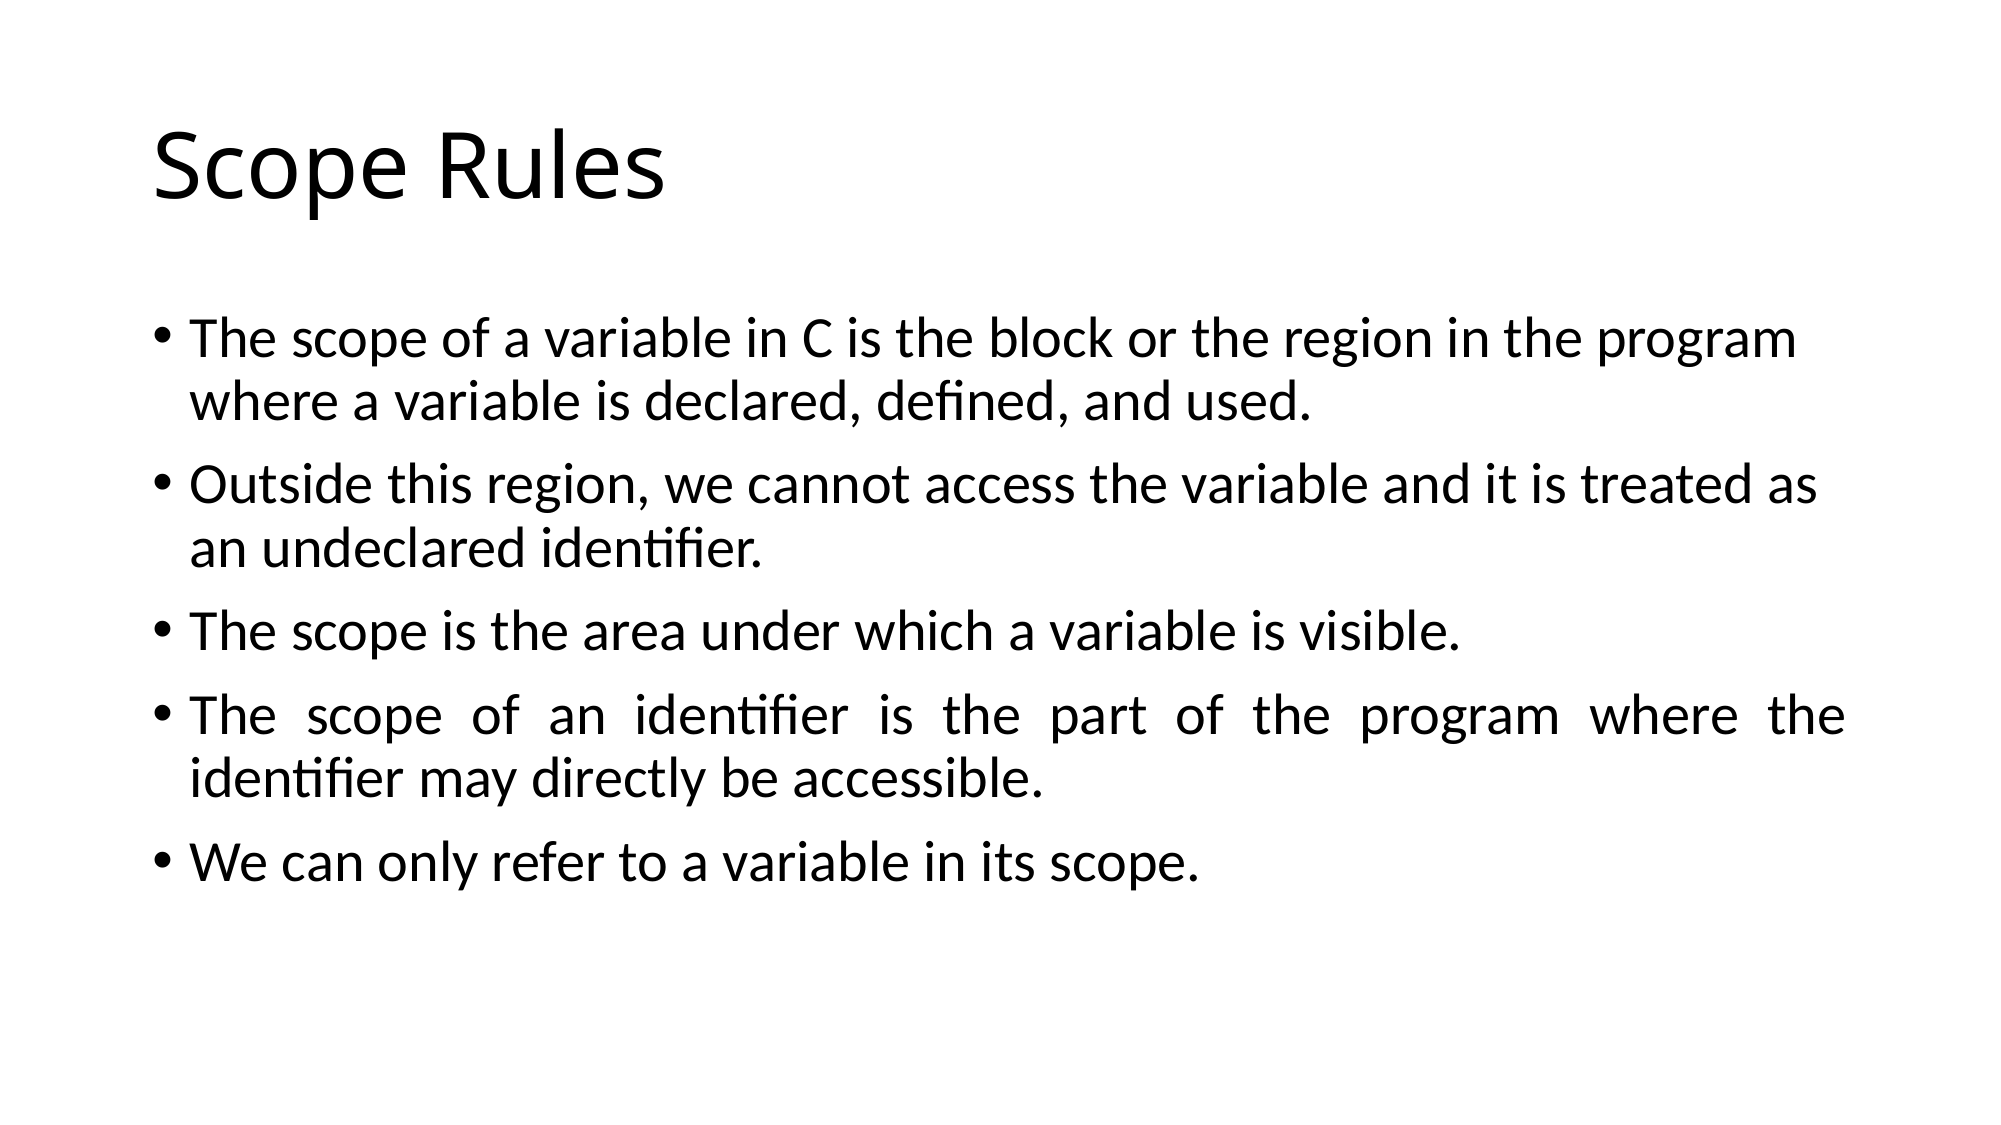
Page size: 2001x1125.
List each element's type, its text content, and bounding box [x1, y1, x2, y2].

list The scope of a variable in C is the block or the region in the program where a variable is declared, defined, and used. Outside this region, we cannot access the variable and it is treated as an undeclared identifier. The scope is the area under which a variable is visible. The scope of an identifier is the part of the program where the identifier may directly be accessible. We can only refer to a variable in its scope. [137, 299, 1863, 1014]
title Scope Rules [137, 59, 1863, 278]
